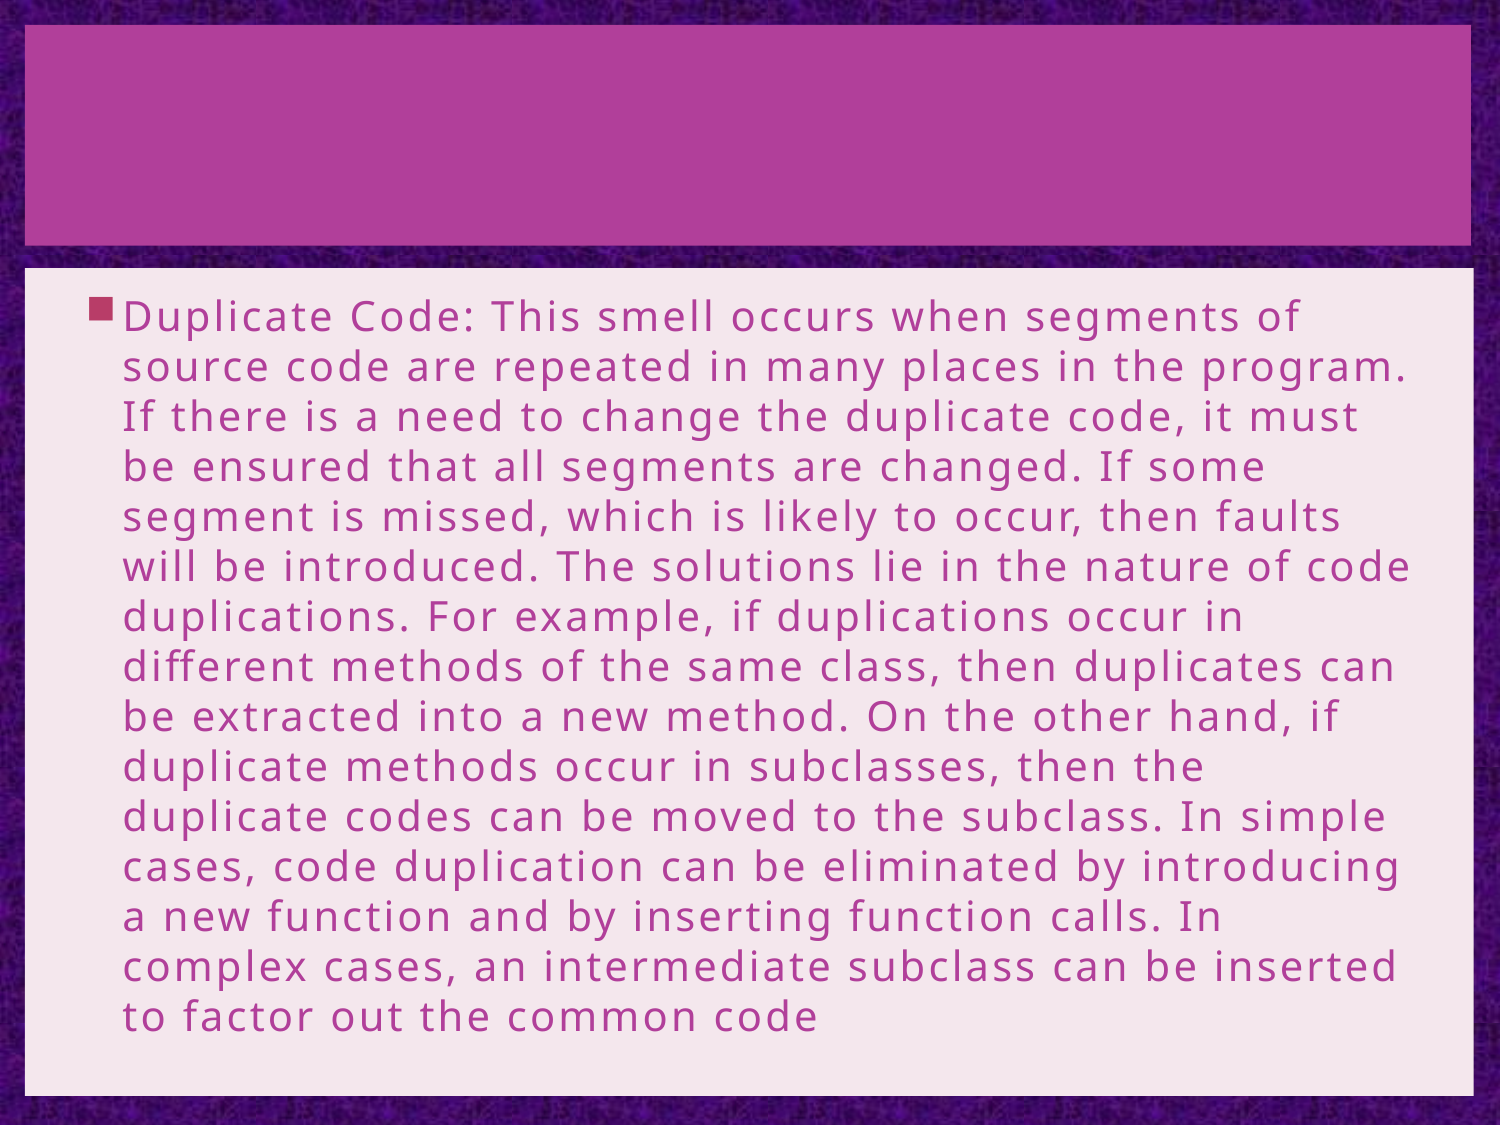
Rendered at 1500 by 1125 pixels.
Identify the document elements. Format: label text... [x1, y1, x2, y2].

list Duplicate Code: This smell occurs when segments of source code are repeated in many places in the program. If there is a need to change the duplicate code, it must be ensured that all segments are changed. If some segment is missed, which is likely to occur, then faults will be introduced. The solutions lie in the nature of code duplications. For example, if duplications occur in different methods of the same class, then duplicates can be extracted into a new method. On the other hand, if duplicate methods occur in subclasses, then the duplicate codes can be moved to the subclass. In simple cases, code duplication can be eliminated by introducing a new function and by inserting function calls. In complex cases, an intermediate subclass can be inserted to factor out the common code [62, 281, 1442, 1005]
picture [0, 0, 1500, 1125]
